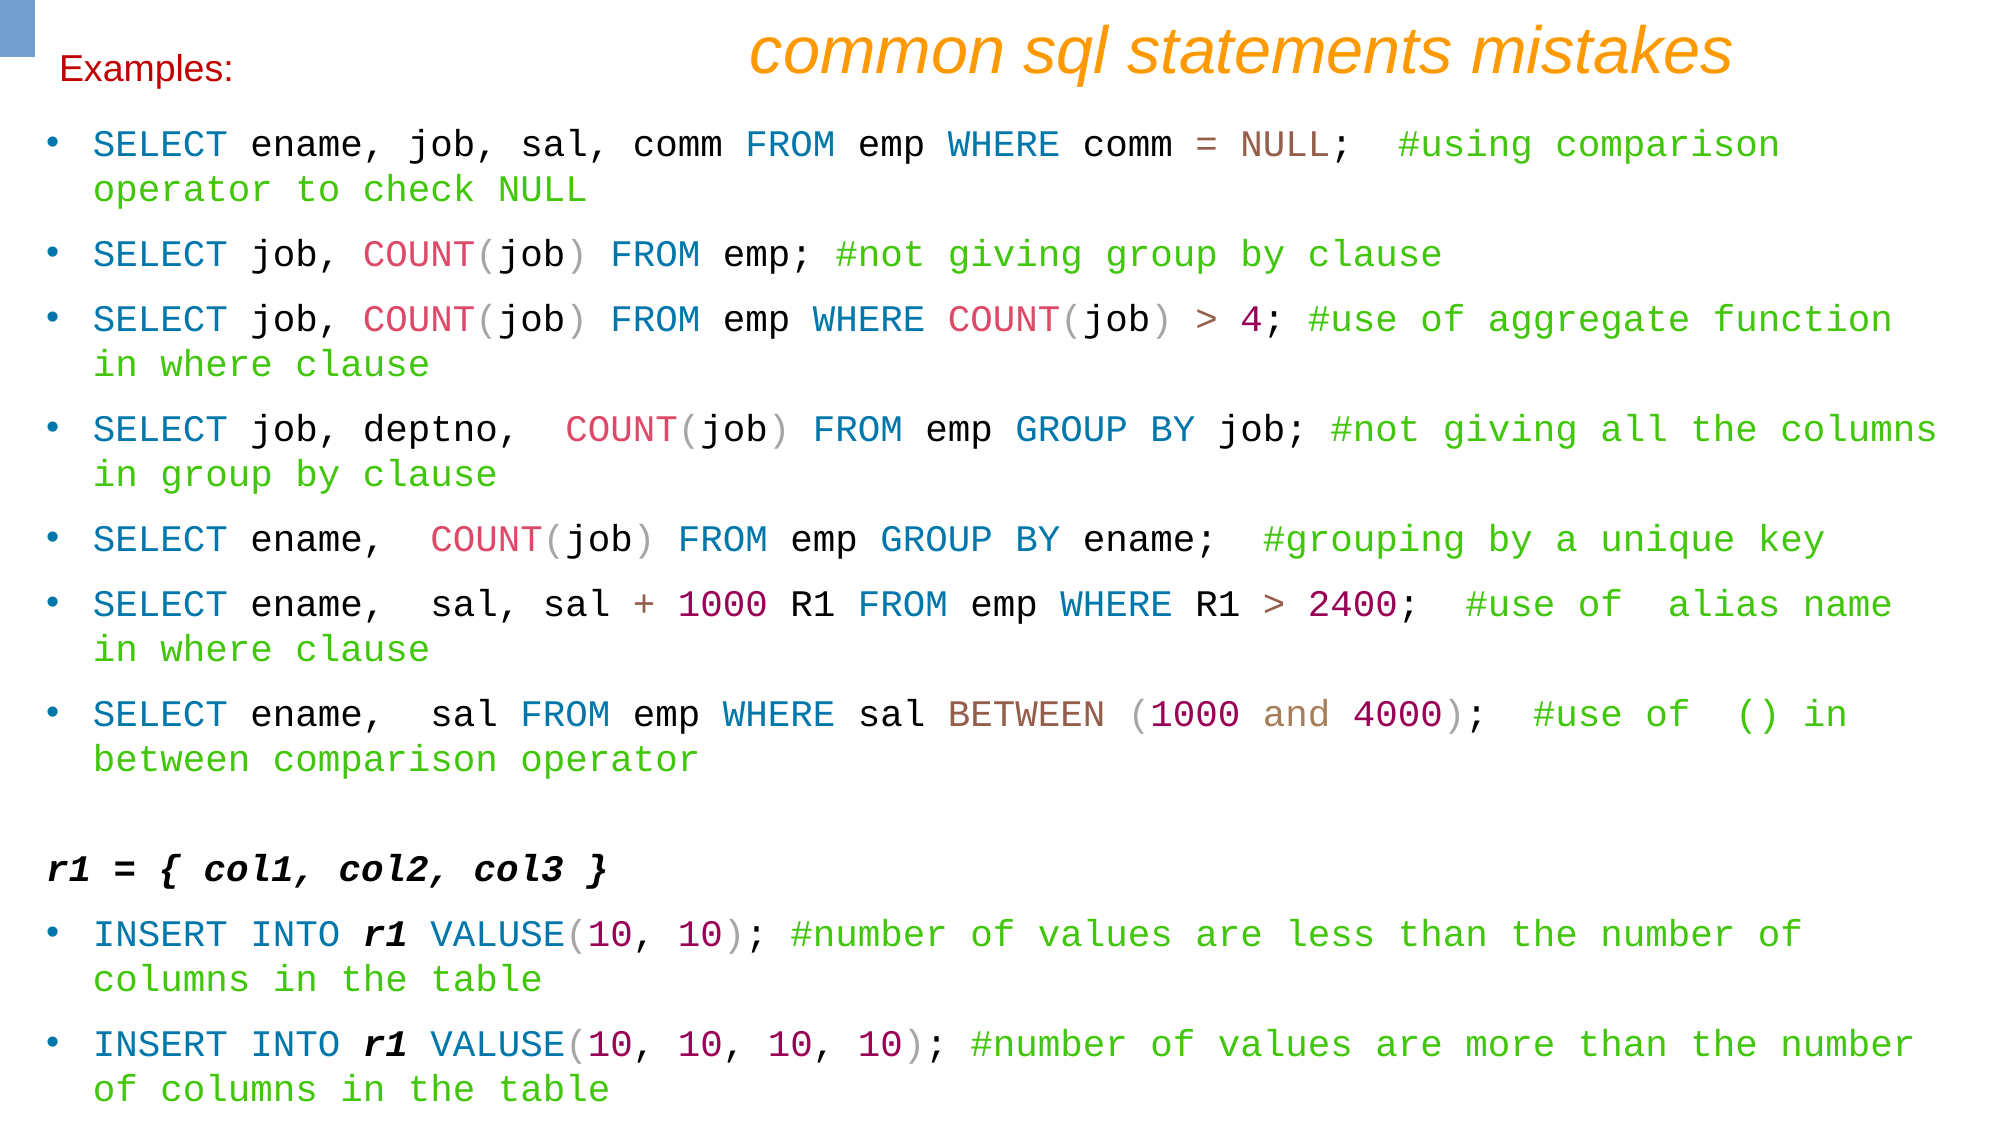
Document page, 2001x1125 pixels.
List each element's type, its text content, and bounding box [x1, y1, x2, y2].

text_box Examples: [44, 36, 249, 97]
text_box common sql statements mistakes [249, 0, 1750, 95]
text_box SELECT ename, job, sal, comm FROM emp WHERE comm = NULL; #using comparison operator to check NULL SELECT job, COUNT(job) FROM emp; #not giving group by clause SELECT job, COUNT(job) FROM emp WHERE COUNT(job) > 4; #use of aggregate function in where clause SELECT job, deptno, COUNT(job) FROM emp GROUP BY job; #not giving all the columns in group by clause SELECT ename, COUNT(job) FROM emp GROUP BY ename; #grouping by a unique key SELECT ename, sal, sal + 1000 R1 FROM emp WHERE R1 > 2400; #use of alias name in where clause SELECT ename, sal FROM emp WHERE sal BETWEEN (1000 and 4000); #use of () in between comparison operator r1 = { col1, col2, col3 } INSERT INTO r1 VALUSE(10, 10); #number of values are less than the number of columns in the table INSERT INTO r1 VALUSE(10, 10, 10, 10); #number of values are more than the number of columns in the table [31, 111, 1969, 1125]
